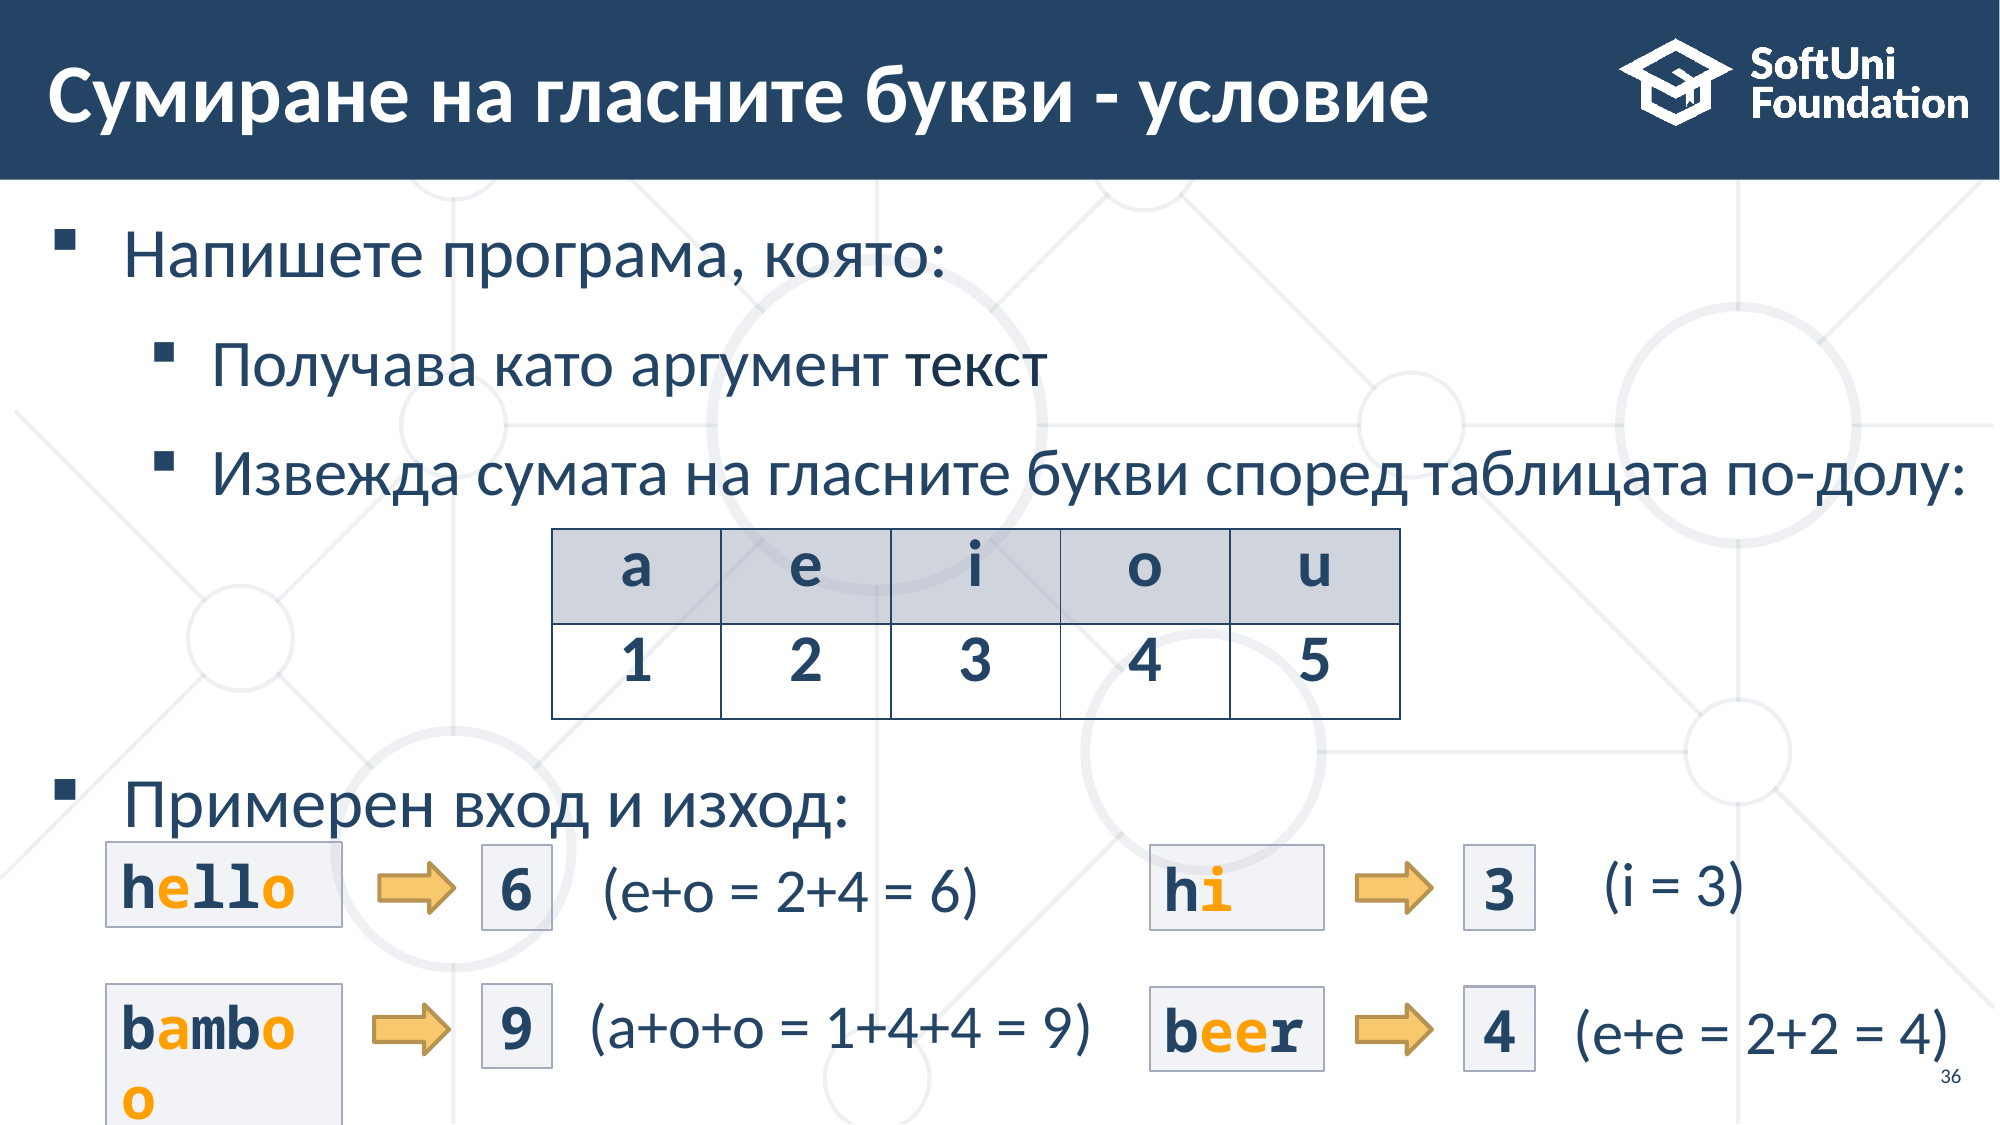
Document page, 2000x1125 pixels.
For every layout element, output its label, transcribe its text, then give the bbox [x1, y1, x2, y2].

text_box [1354, 1002, 1434, 1057]
text_box beer [1149, 986, 1325, 1072]
text_box 9 [481, 983, 553, 1069]
text_box (a+o+o = 1+4+4 = 9) [573, 978, 1109, 1069]
text_box (i = 3) [1587, 837, 1762, 927]
text_box bamboo [106, 983, 342, 1125]
text_box 6 [481, 845, 553, 930]
text_box 4 [1464, 986, 1535, 1072]
text_box (e+o = 2+4 = 6) [586, 842, 996, 933]
text_box [372, 1002, 452, 1057]
title Сумиране на гласните букви - условие [31, 16, 1591, 162]
table_cell 4 [1061, 625, 1229, 718]
text_box 3 [1464, 845, 1535, 930]
table_header i [892, 530, 1060, 623]
table_cell 2 [722, 625, 890, 718]
table_header u [1231, 530, 1399, 623]
table_cell 1 [553, 625, 720, 718]
table_header a [553, 530, 720, 623]
table_header e [722, 530, 890, 623]
text_box (e+e = 2+2 = 4) [1558, 984, 1966, 1074]
picture [1618, 38, 1968, 126]
text_box [1354, 860, 1434, 915]
table_cell 5 [1231, 625, 1399, 718]
text_box hello [106, 842, 342, 928]
list Напишете програма, която: Получава като аргумент текст Извежда сумата на гласните букви според таблицата по-долу: Примерен вход и изход: [31, 196, 2000, 1050]
text_box [377, 860, 457, 915]
slide_number 36 [1896, 1049, 1968, 1101]
text_box hi [1149, 845, 1325, 930]
table_header o [1061, 530, 1229, 623]
table_cell 3 [892, 625, 1060, 718]
